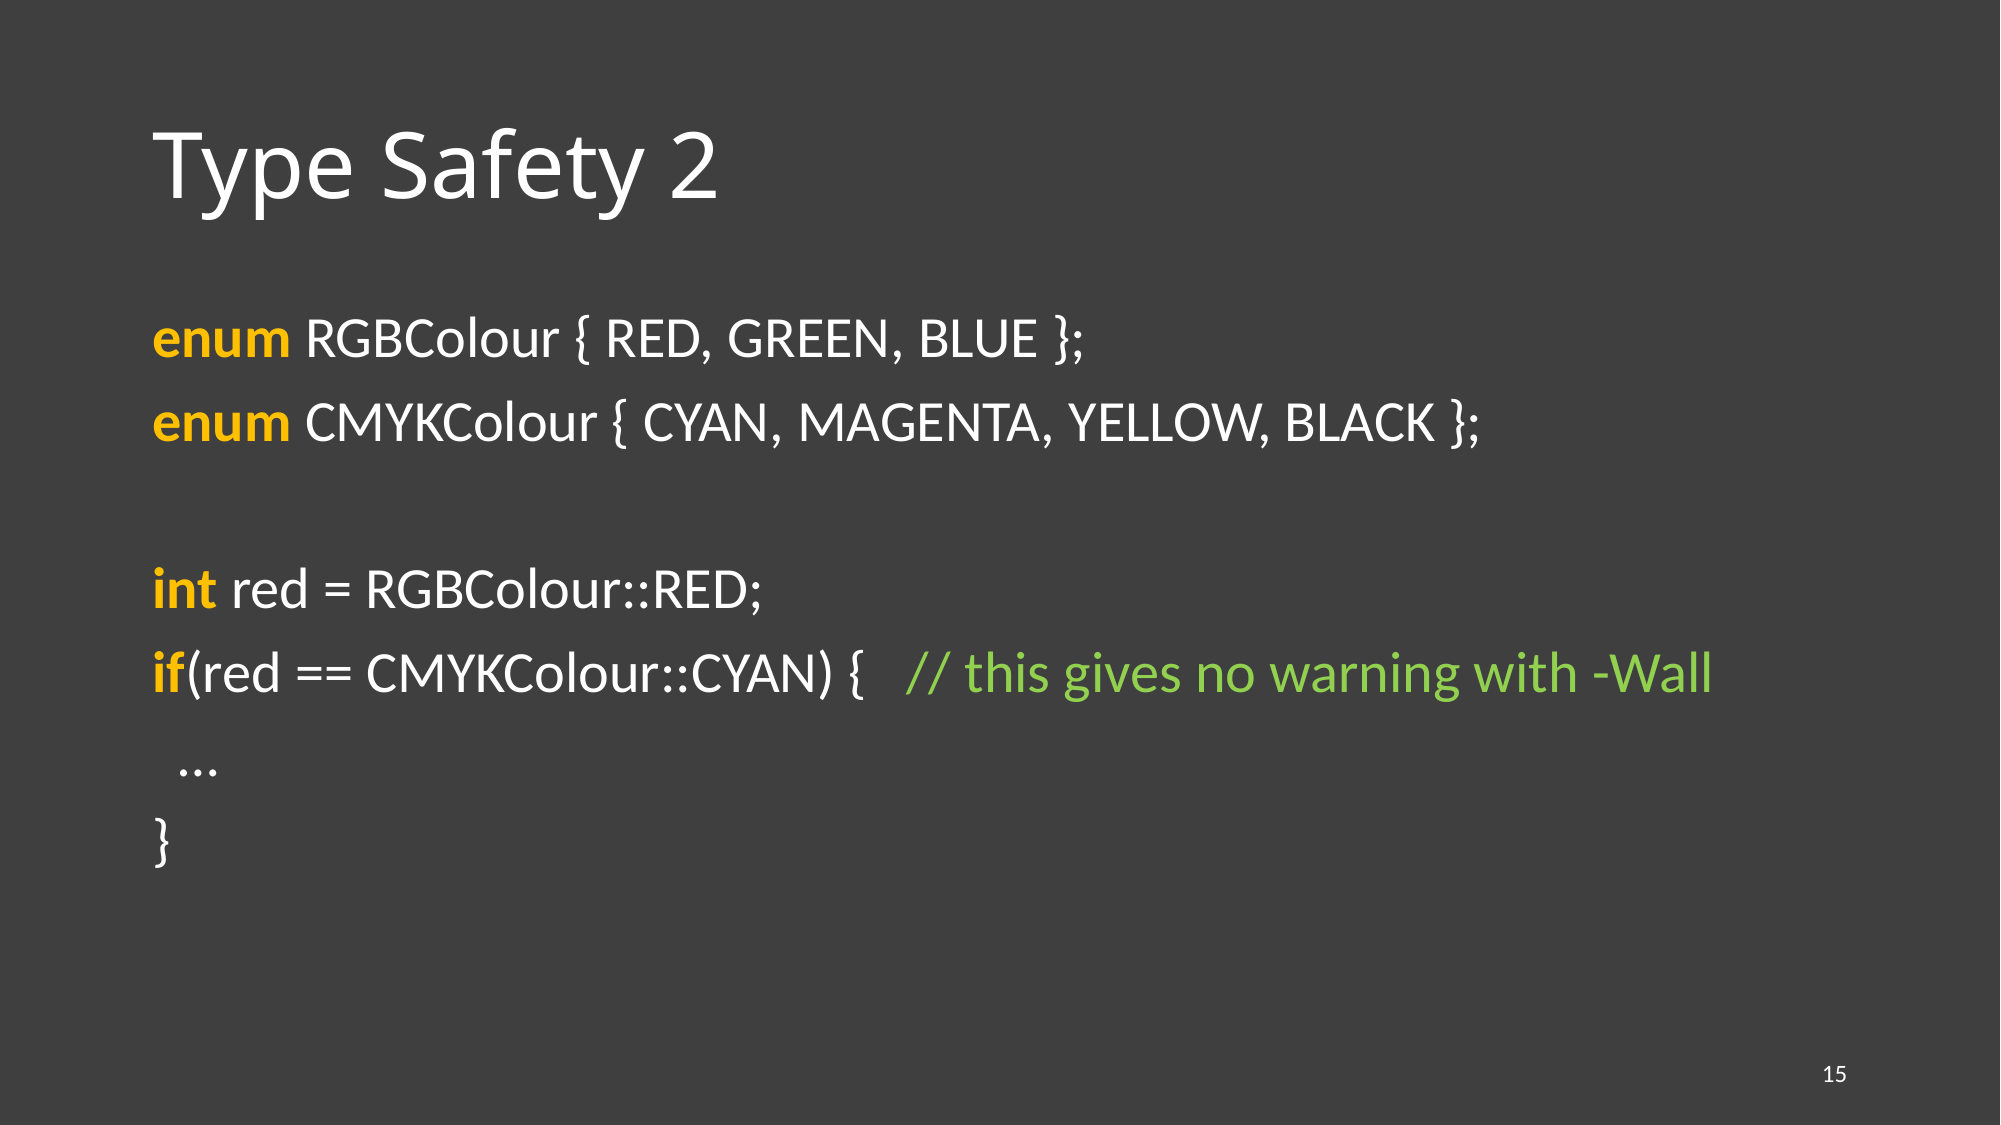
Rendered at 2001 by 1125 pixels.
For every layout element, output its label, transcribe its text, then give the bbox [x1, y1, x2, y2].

slide_number 15 [1412, 1042, 1863, 1103]
list enum RGBColour { RED, GREEN, BLUE }; enum CMYKColour { CYAN, MAGENTA, YELLOW, BLACK }; int red = RGBColour::RED; if(red == CMYKColour::CYAN) { // this gives no warning with -Wall … } [137, 299, 1863, 1014]
title Type Safety 2 [137, 59, 1863, 278]
